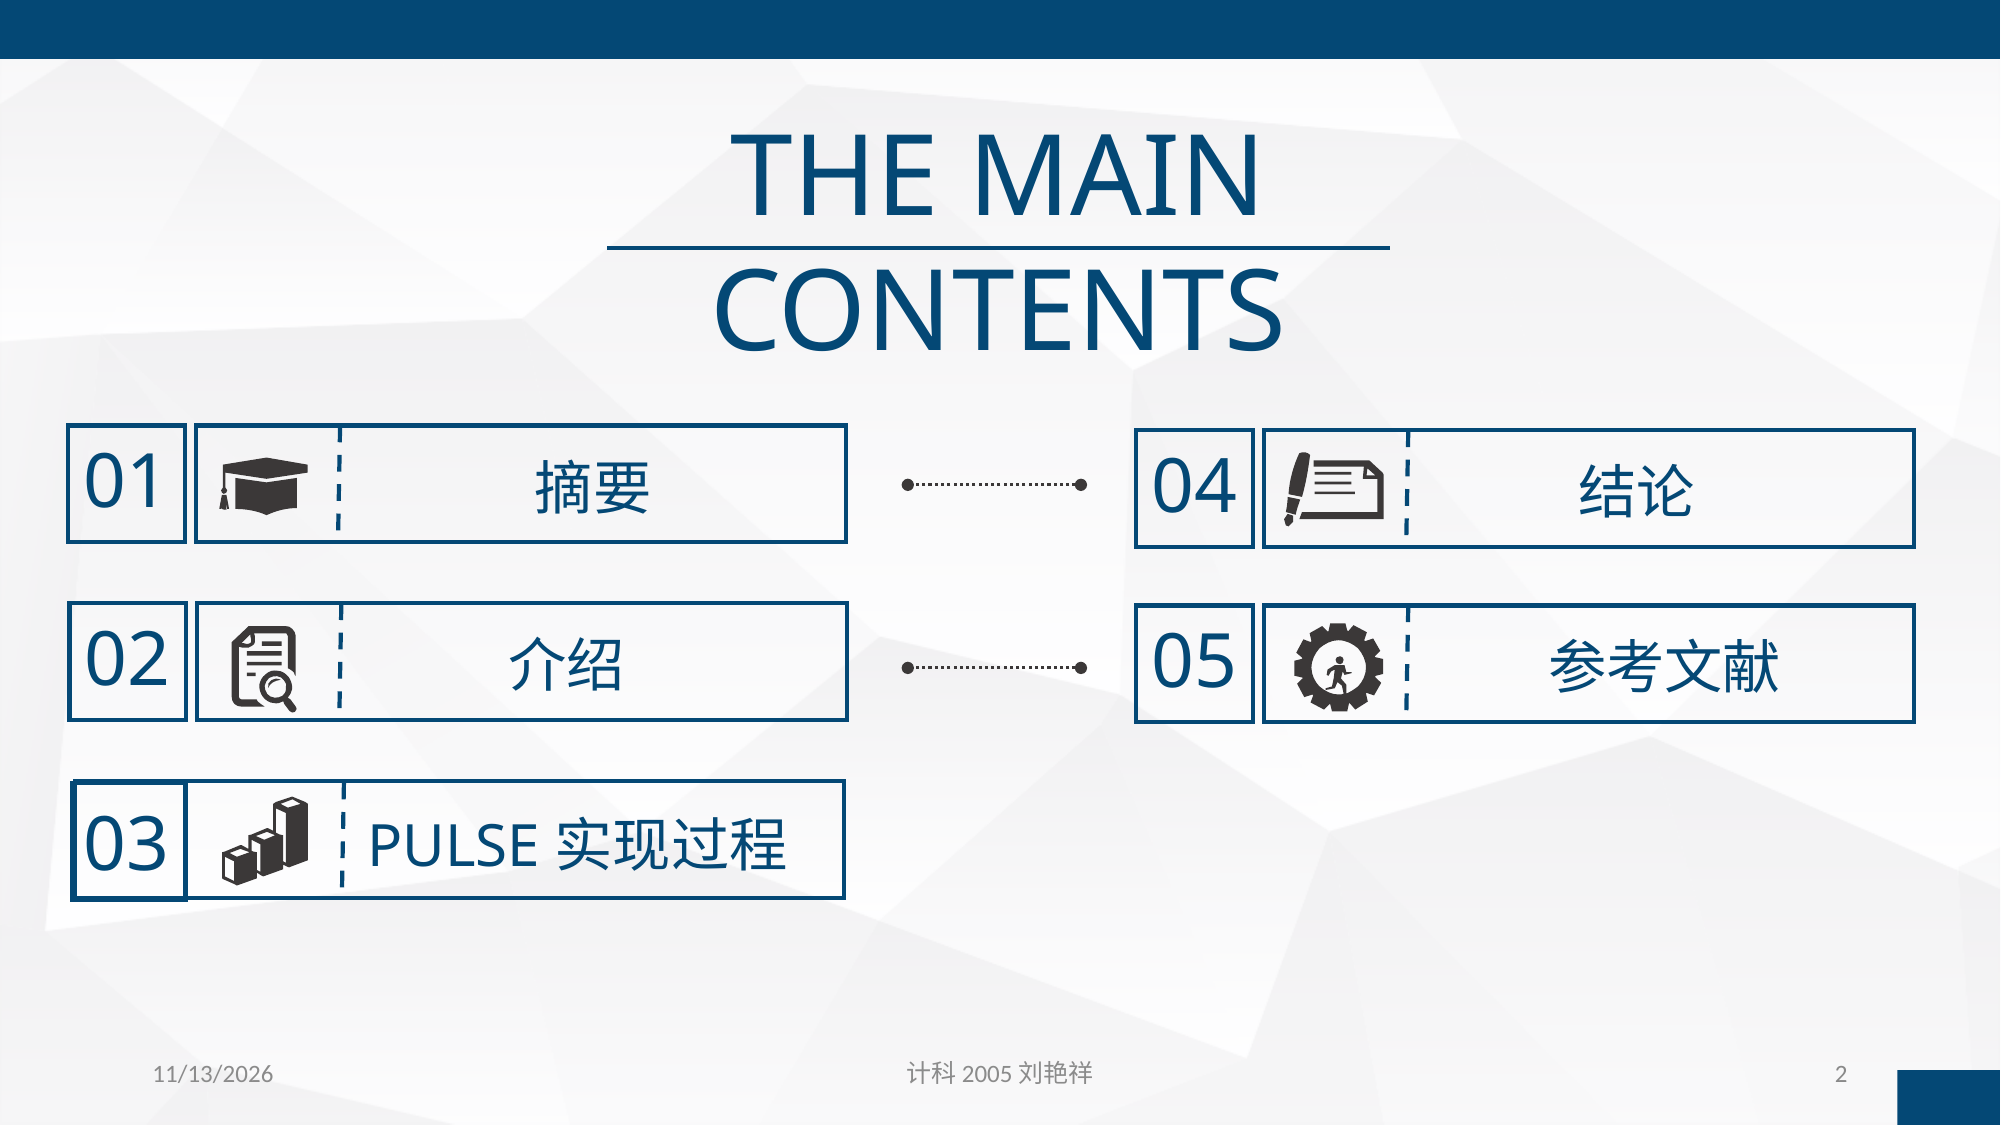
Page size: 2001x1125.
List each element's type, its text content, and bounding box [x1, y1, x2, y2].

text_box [1119, 605, 1914, 723]
text_box [0, 0, 2000, 60]
text_box [1896, 1069, 2000, 1125]
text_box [52, 603, 848, 721]
footer 计科2005刘艳祥 [662, 1042, 1338, 1103]
slide_number 2 [1412, 1042, 1863, 1103]
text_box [49, 780, 844, 900]
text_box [1119, 430, 1914, 548]
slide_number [137, 1042, 588, 1103]
text_box THE MAIN CONTENTS [449, 95, 1548, 381]
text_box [51, 425, 846, 543]
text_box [566, 247, 1431, 310]
picture [0, 0, 2001, 1125]
